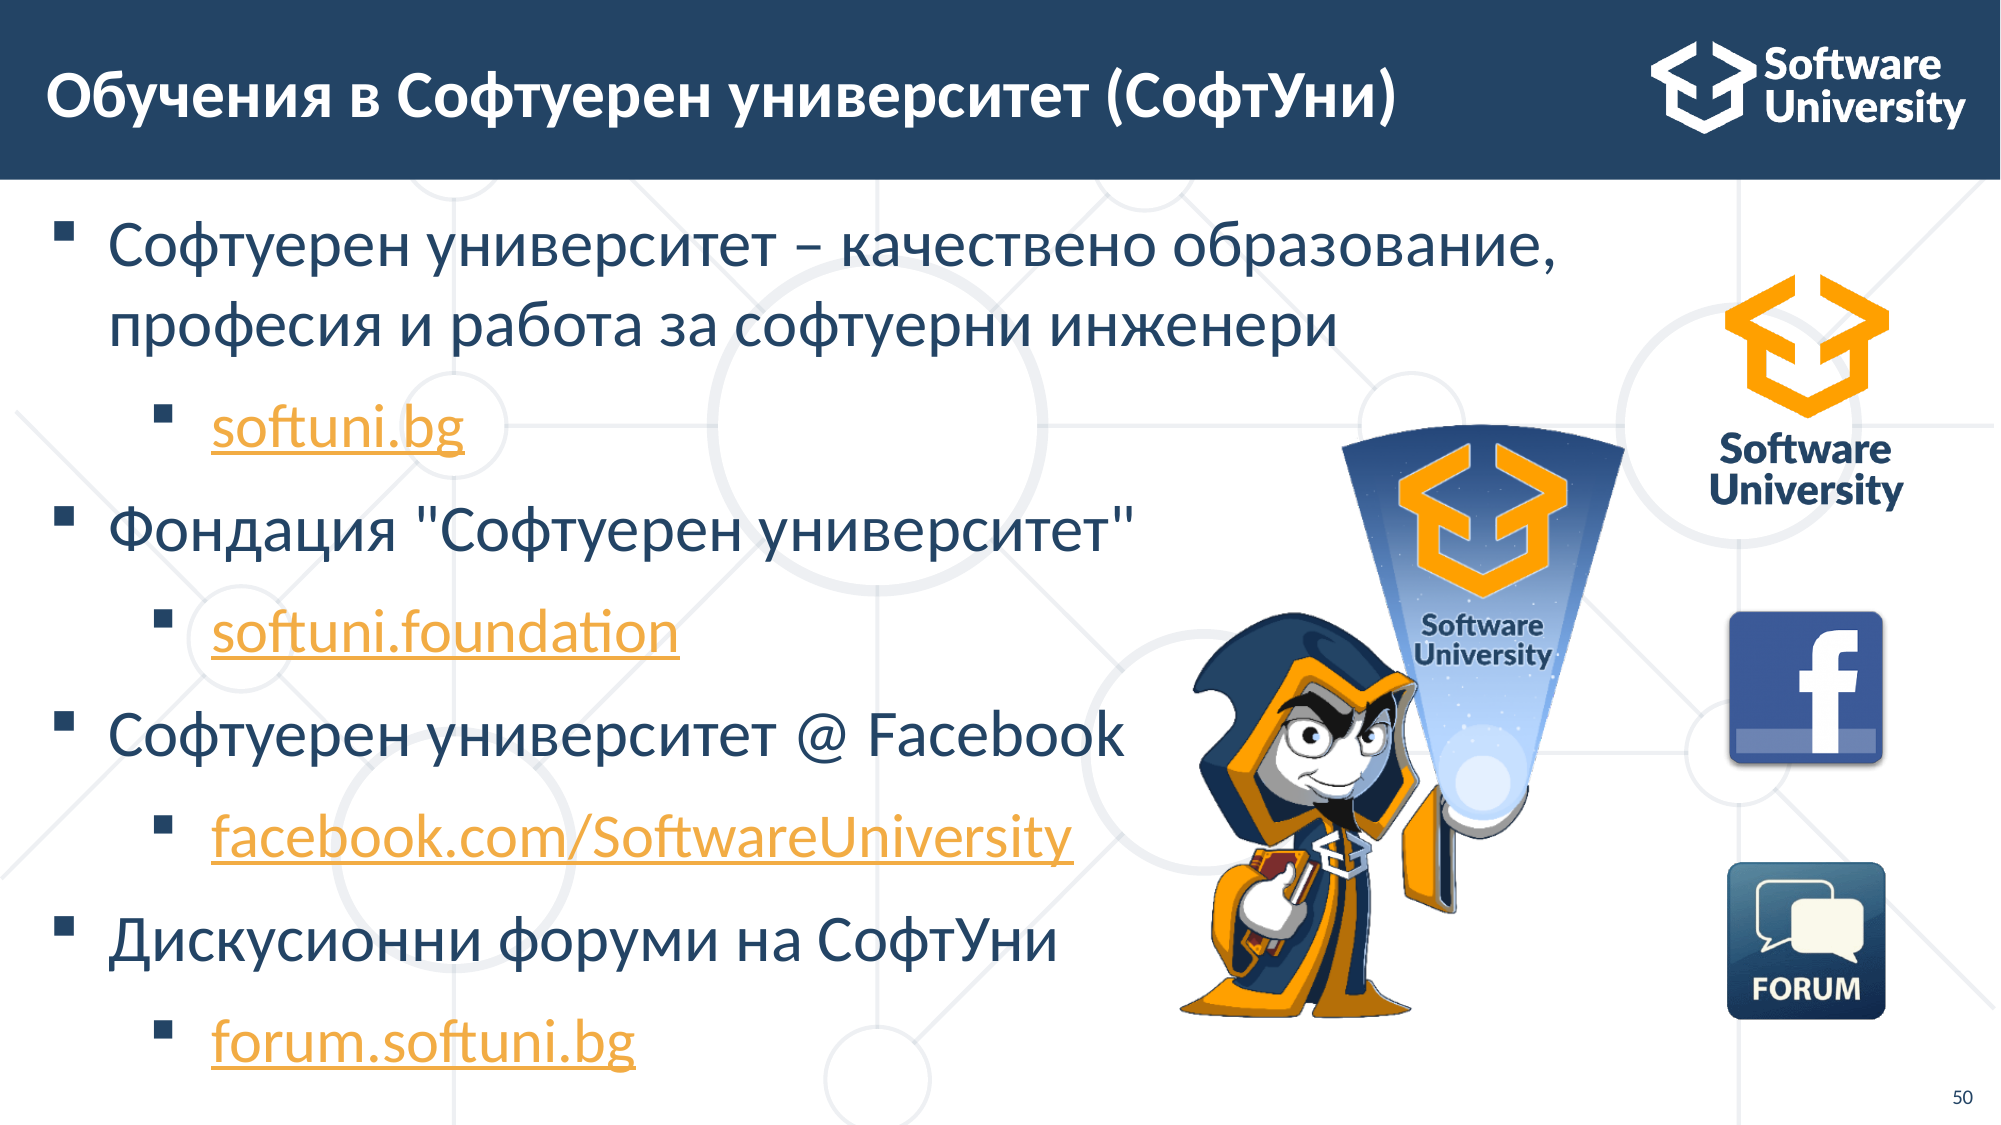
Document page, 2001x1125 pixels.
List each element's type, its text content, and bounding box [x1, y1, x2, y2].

picture [1726, 861, 1886, 1020]
text_box 50 [1927, 1067, 1989, 1117]
picture [1723, 605, 1889, 773]
list Софтуерен университет – качествено образование, професия и работа за софтуерни инженери softuni.bg Фондация "Софтуерен университет" softuni.foundation Софтуерен университет @ Facebook facebook.com/SoftwareUniversity Дискусионни форуми на СофтУни forum.softuni.bg [31, 193, 1650, 1094]
title Обучения в Софтуерен университет (СофтУни) [28, 17, 1627, 163]
picture [1708, 274, 1904, 517]
picture [1651, 41, 1966, 134]
